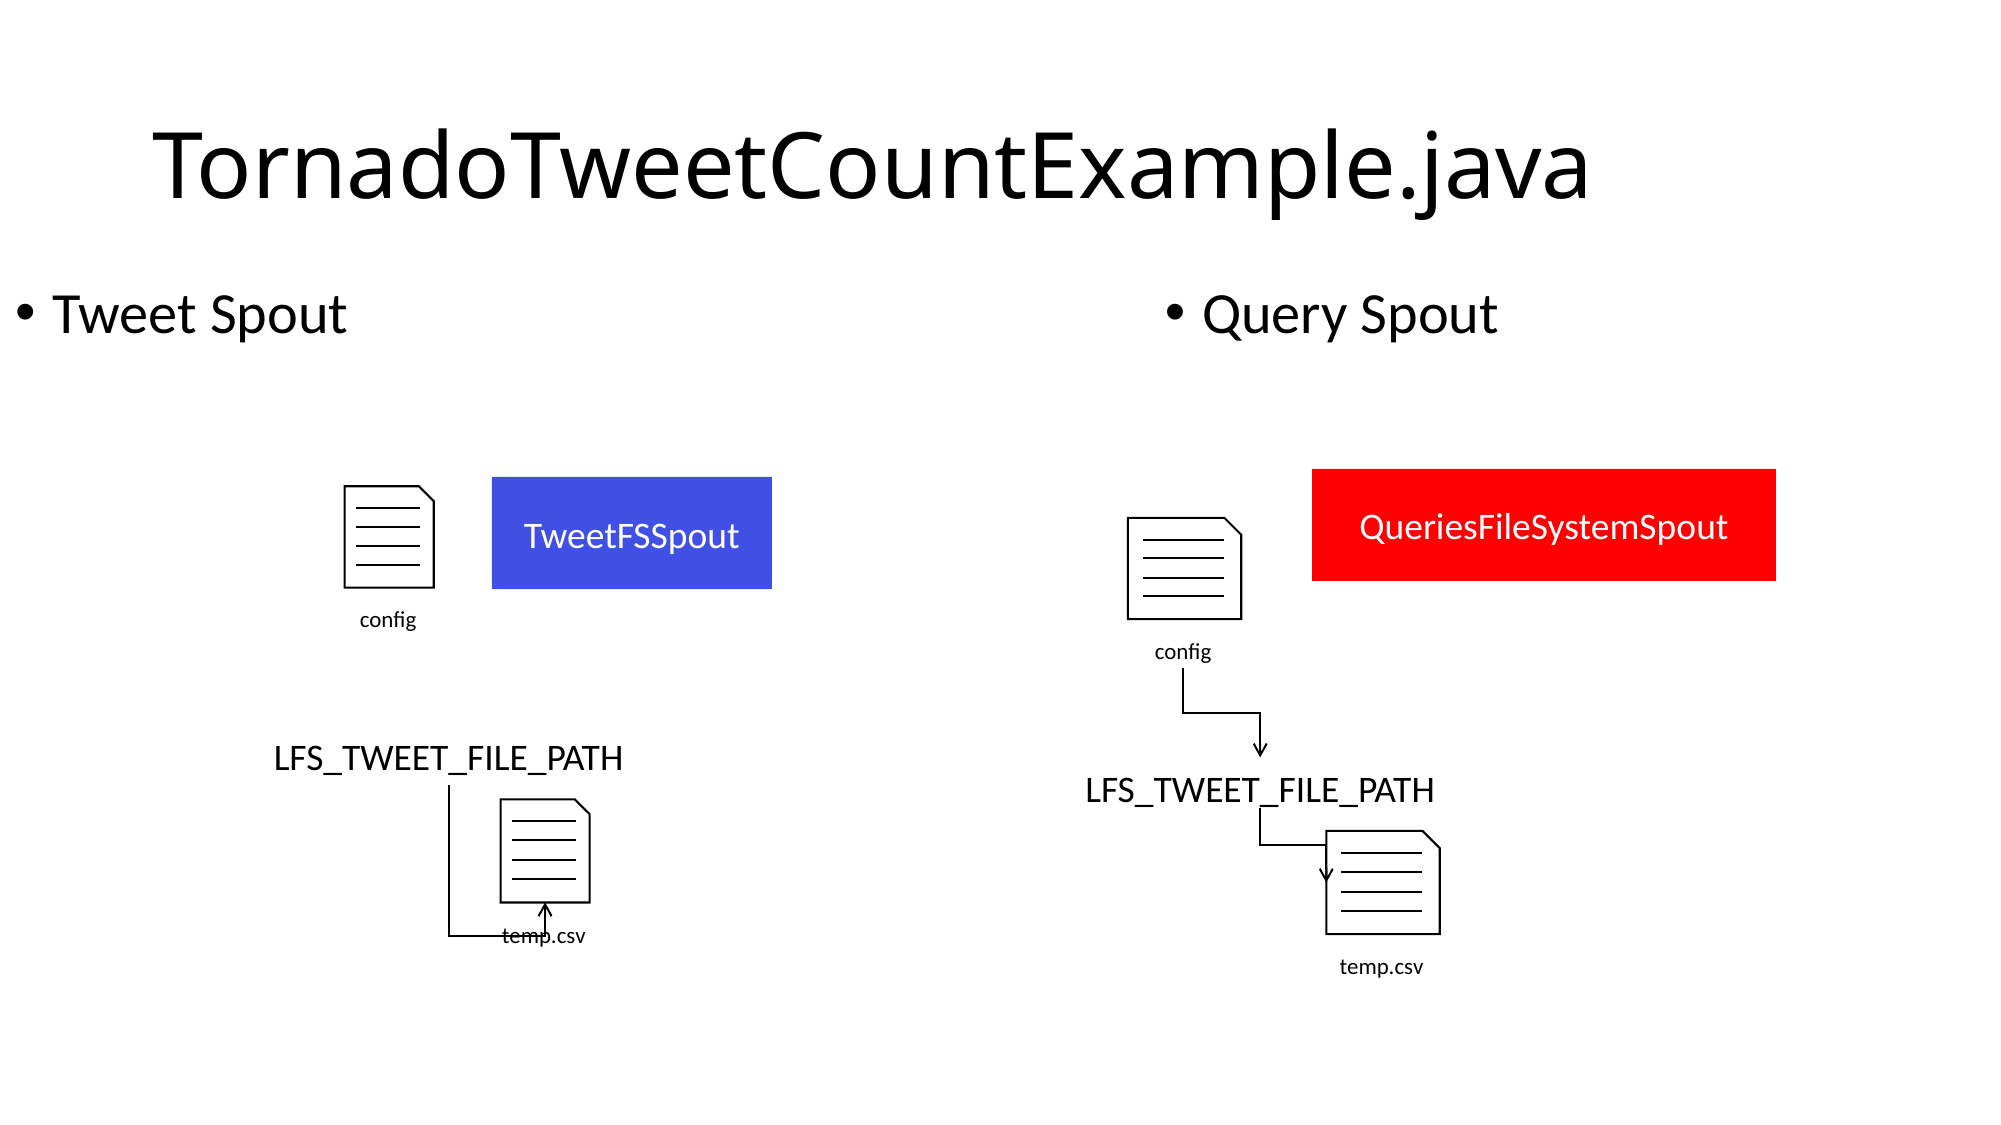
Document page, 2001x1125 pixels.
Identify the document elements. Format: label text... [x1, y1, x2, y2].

list Tweet Spout [0, 275, 847, 411]
title TornadoTweetCountExample.java [137, 59, 1863, 278]
list Query Spout [1149, 275, 2000, 411]
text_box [1012, 468, 1776, 981]
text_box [254, 476, 773, 950]
